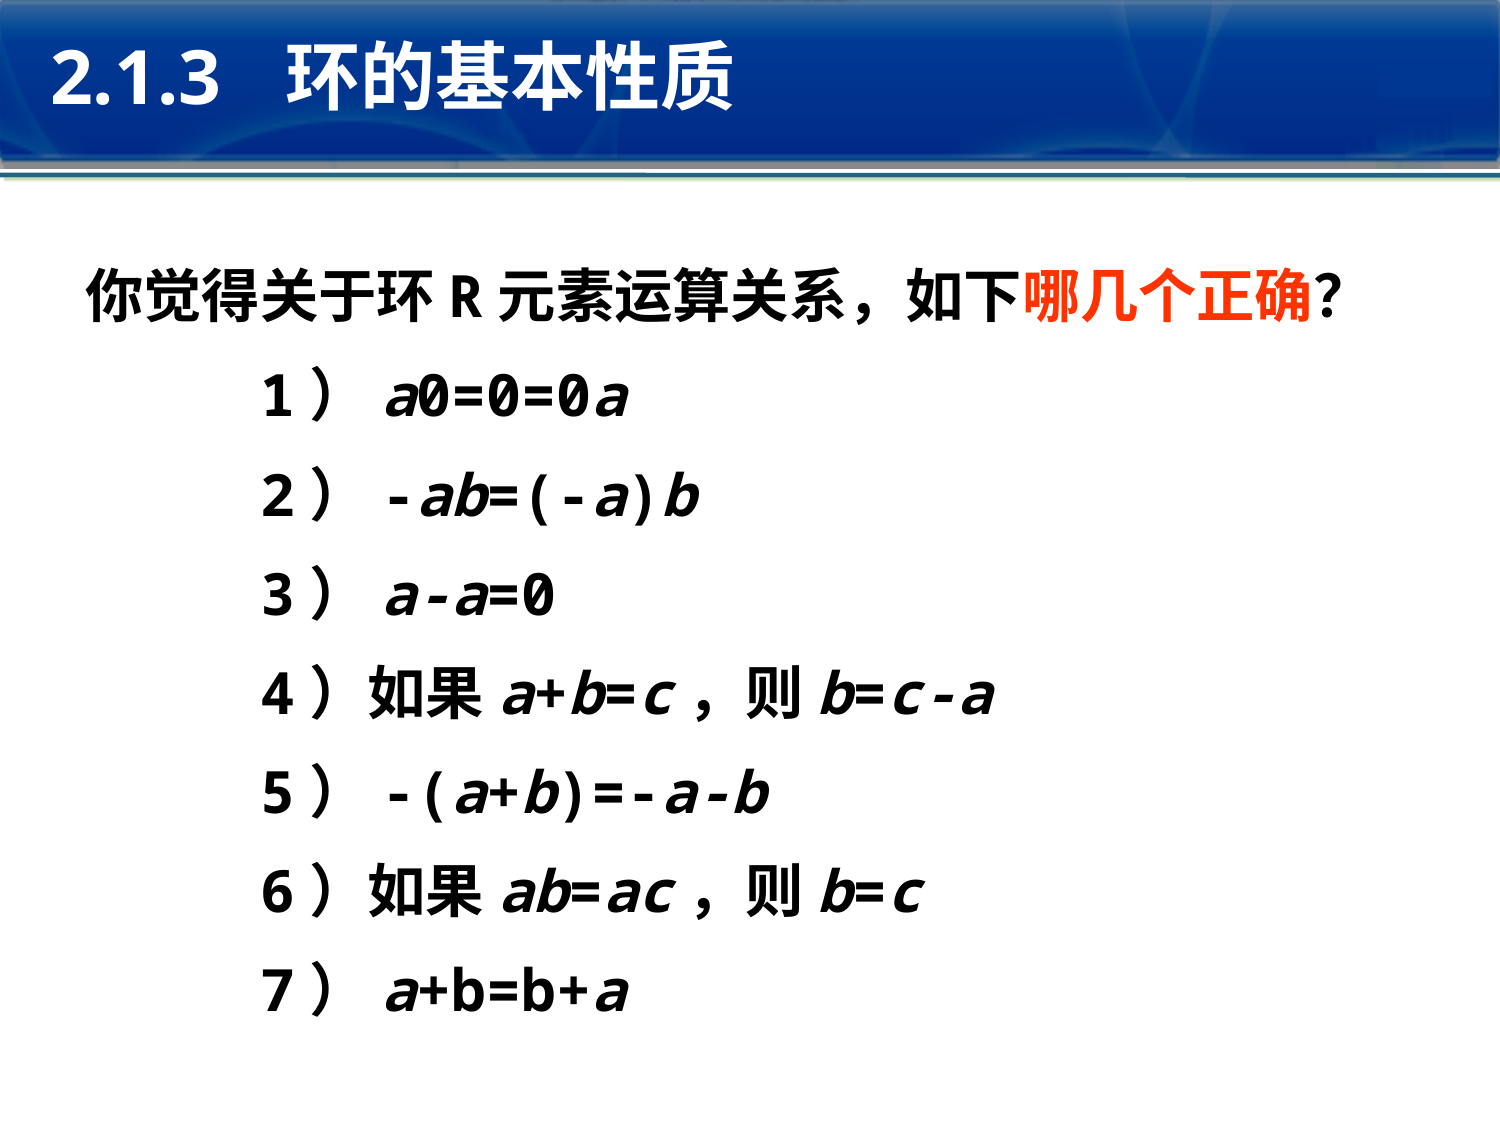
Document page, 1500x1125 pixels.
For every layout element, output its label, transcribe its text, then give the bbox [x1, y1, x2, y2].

text_box 2.1.3 环的基本性质 [35, 0, 1264, 140]
list 你觉得关于环R元素运算关系，如下哪几个正确？ 1）a0=0=0a 2）-ab=(-a)b 3）a-a=0 4）如果a+b=c，则b=c-a 5）-(a+b)=-a-b 6）如果ab=ac，则b=c 7）a+b=b+a [70, 234, 1477, 1091]
